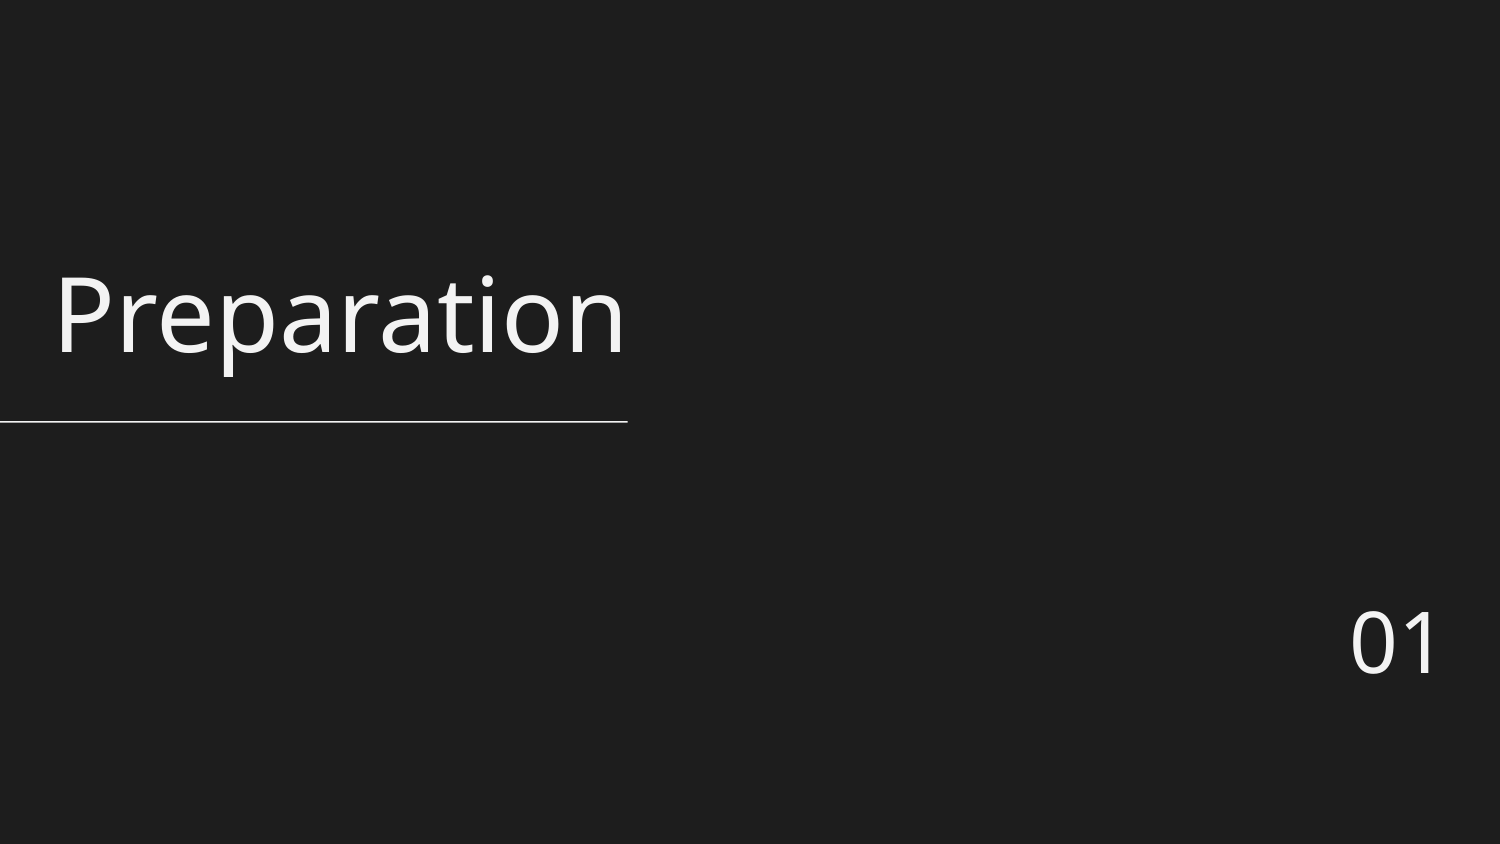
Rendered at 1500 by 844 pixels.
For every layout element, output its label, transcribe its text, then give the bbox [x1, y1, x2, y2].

title Preparation [37, 76, 1060, 399]
title 01 [1254, 567, 1463, 714]
